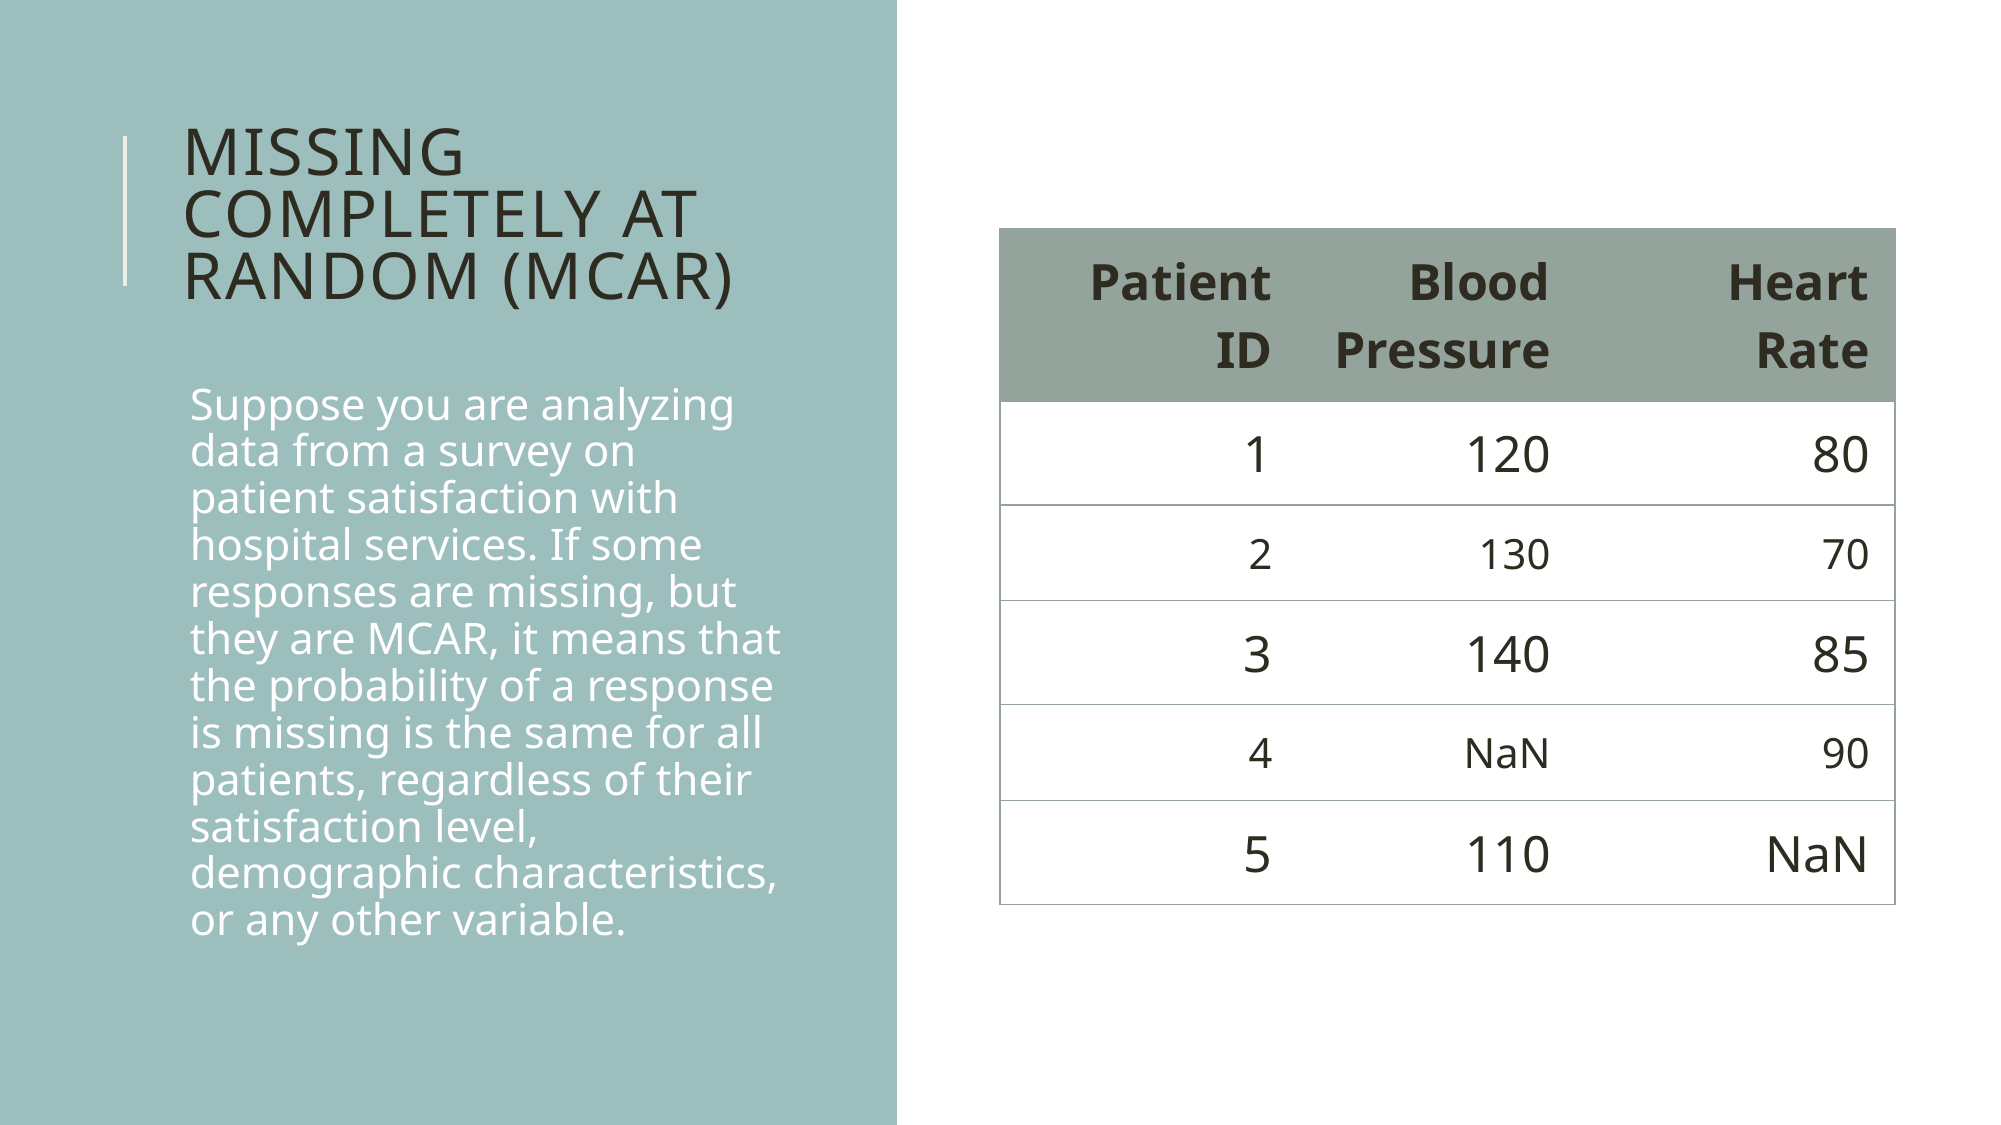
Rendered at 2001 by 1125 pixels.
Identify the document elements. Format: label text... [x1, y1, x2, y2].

table_cell 90 [1576, 705, 1894, 800]
title Missing Completely at Random (MCAR) [168, 96, 788, 342]
table_cell 85 [1576, 601, 1894, 704]
table_cell NaN [1298, 705, 1576, 800]
table_cell 140 [1298, 601, 1576, 704]
table_cell 2 [1001, 506, 1298, 600]
table_cell 110 [1298, 801, 1576, 904]
table_header Heart Rate [1576, 230, 1894, 400]
table_header Patient ID [1001, 230, 1298, 400]
table_cell 5 [1001, 801, 1298, 904]
list Suppose you are analyzing data from a survey on patient satisfaction with hospital services. If some responses are missing, but they are MCAR, it means that the probability of a response is missing is the same for all patients, regardless of their satisfaction level, demographic characteristics, or any other variable. [168, 375, 790, 1020]
text_box [0, 0, 898, 1125]
table_cell 120 [1298, 402, 1576, 504]
table_header Blood Pressure [1298, 230, 1576, 400]
table_cell 3 [1001, 601, 1298, 704]
table_cell 1 [1001, 402, 1298, 504]
table_cell 70 [1576, 506, 1894, 600]
table_cell 4 [1001, 705, 1298, 800]
table_cell 130 [1298, 506, 1576, 600]
table_cell NaN [1576, 801, 1894, 904]
table_cell 80 [1576, 402, 1894, 504]
